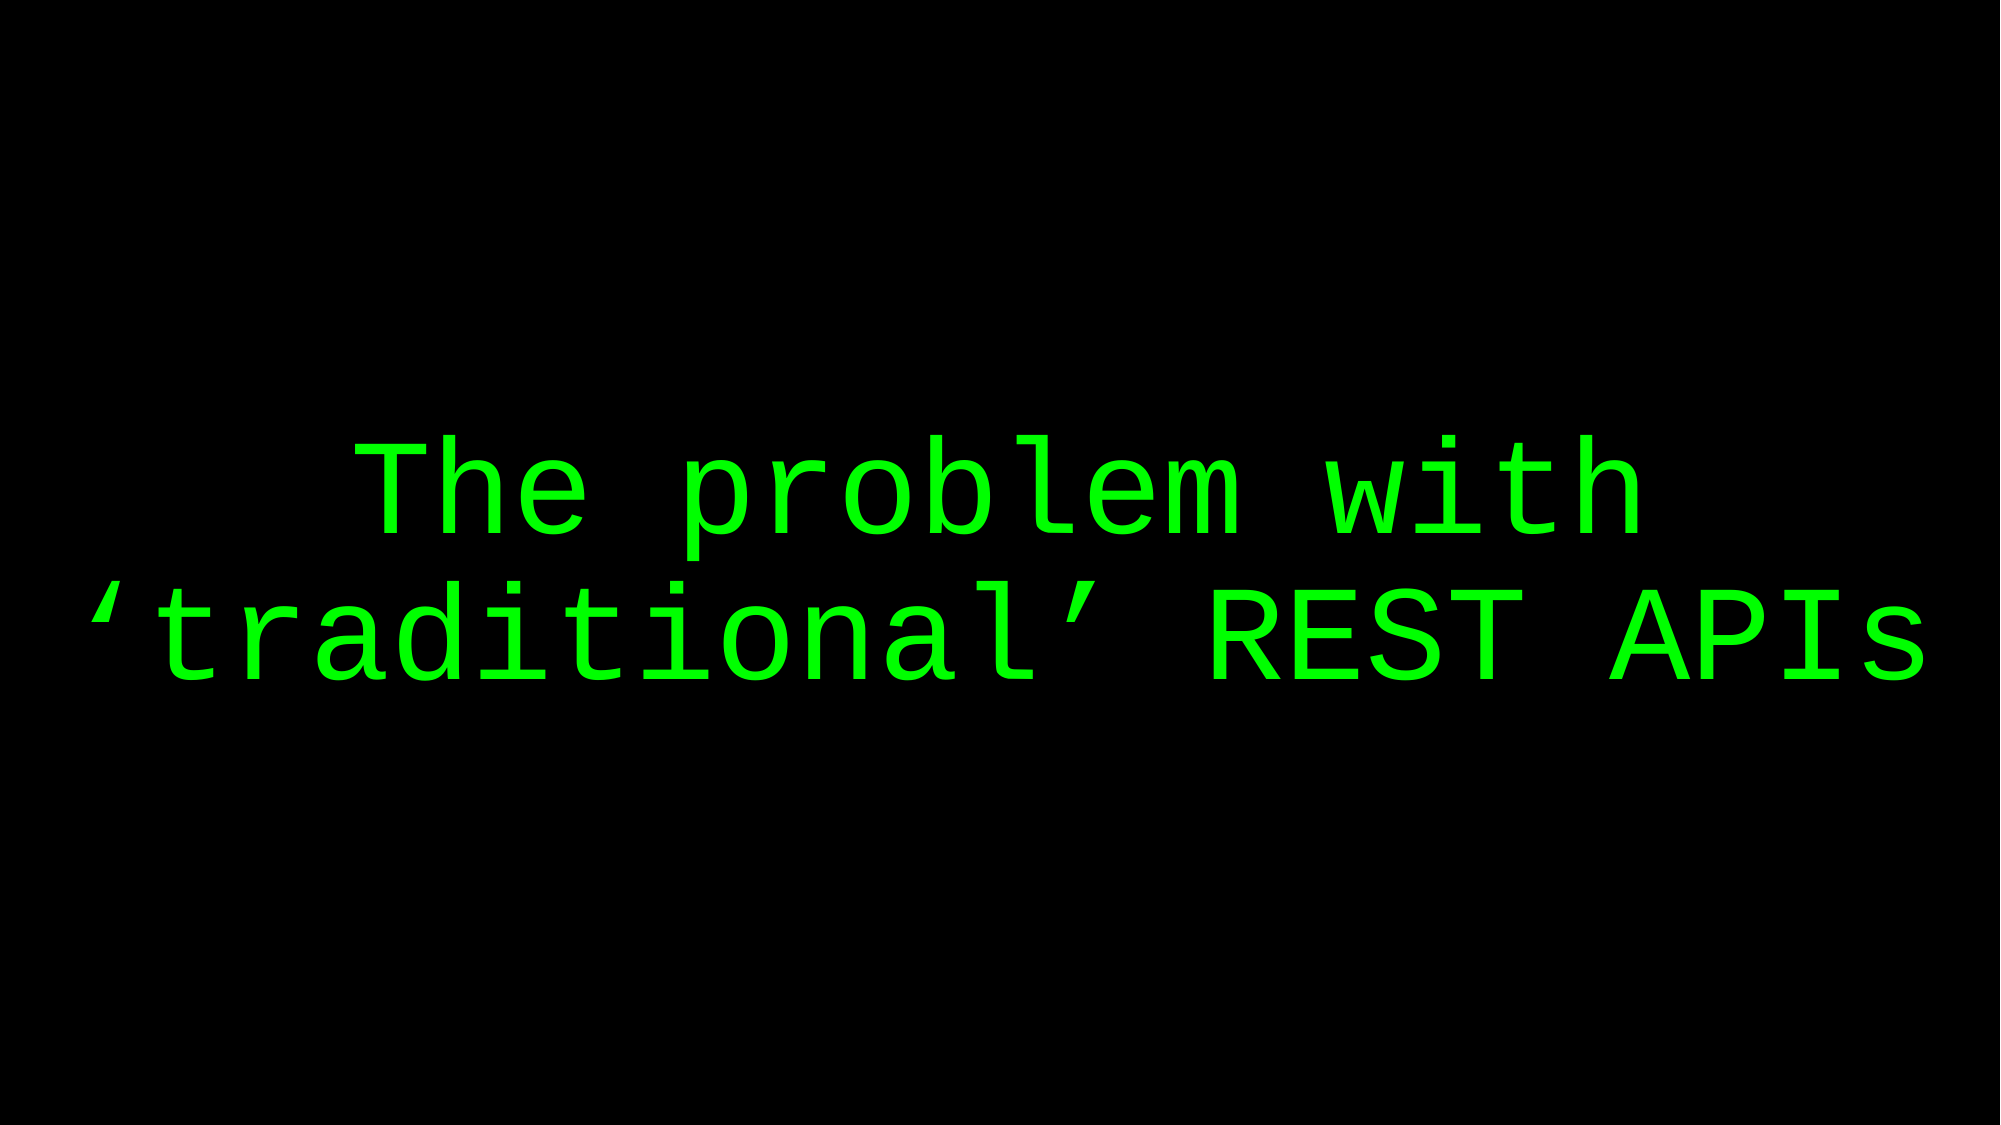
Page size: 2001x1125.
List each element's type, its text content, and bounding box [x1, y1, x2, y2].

title The problem with ‘traditional’ REST APIs [0, 0, 2000, 1125]
